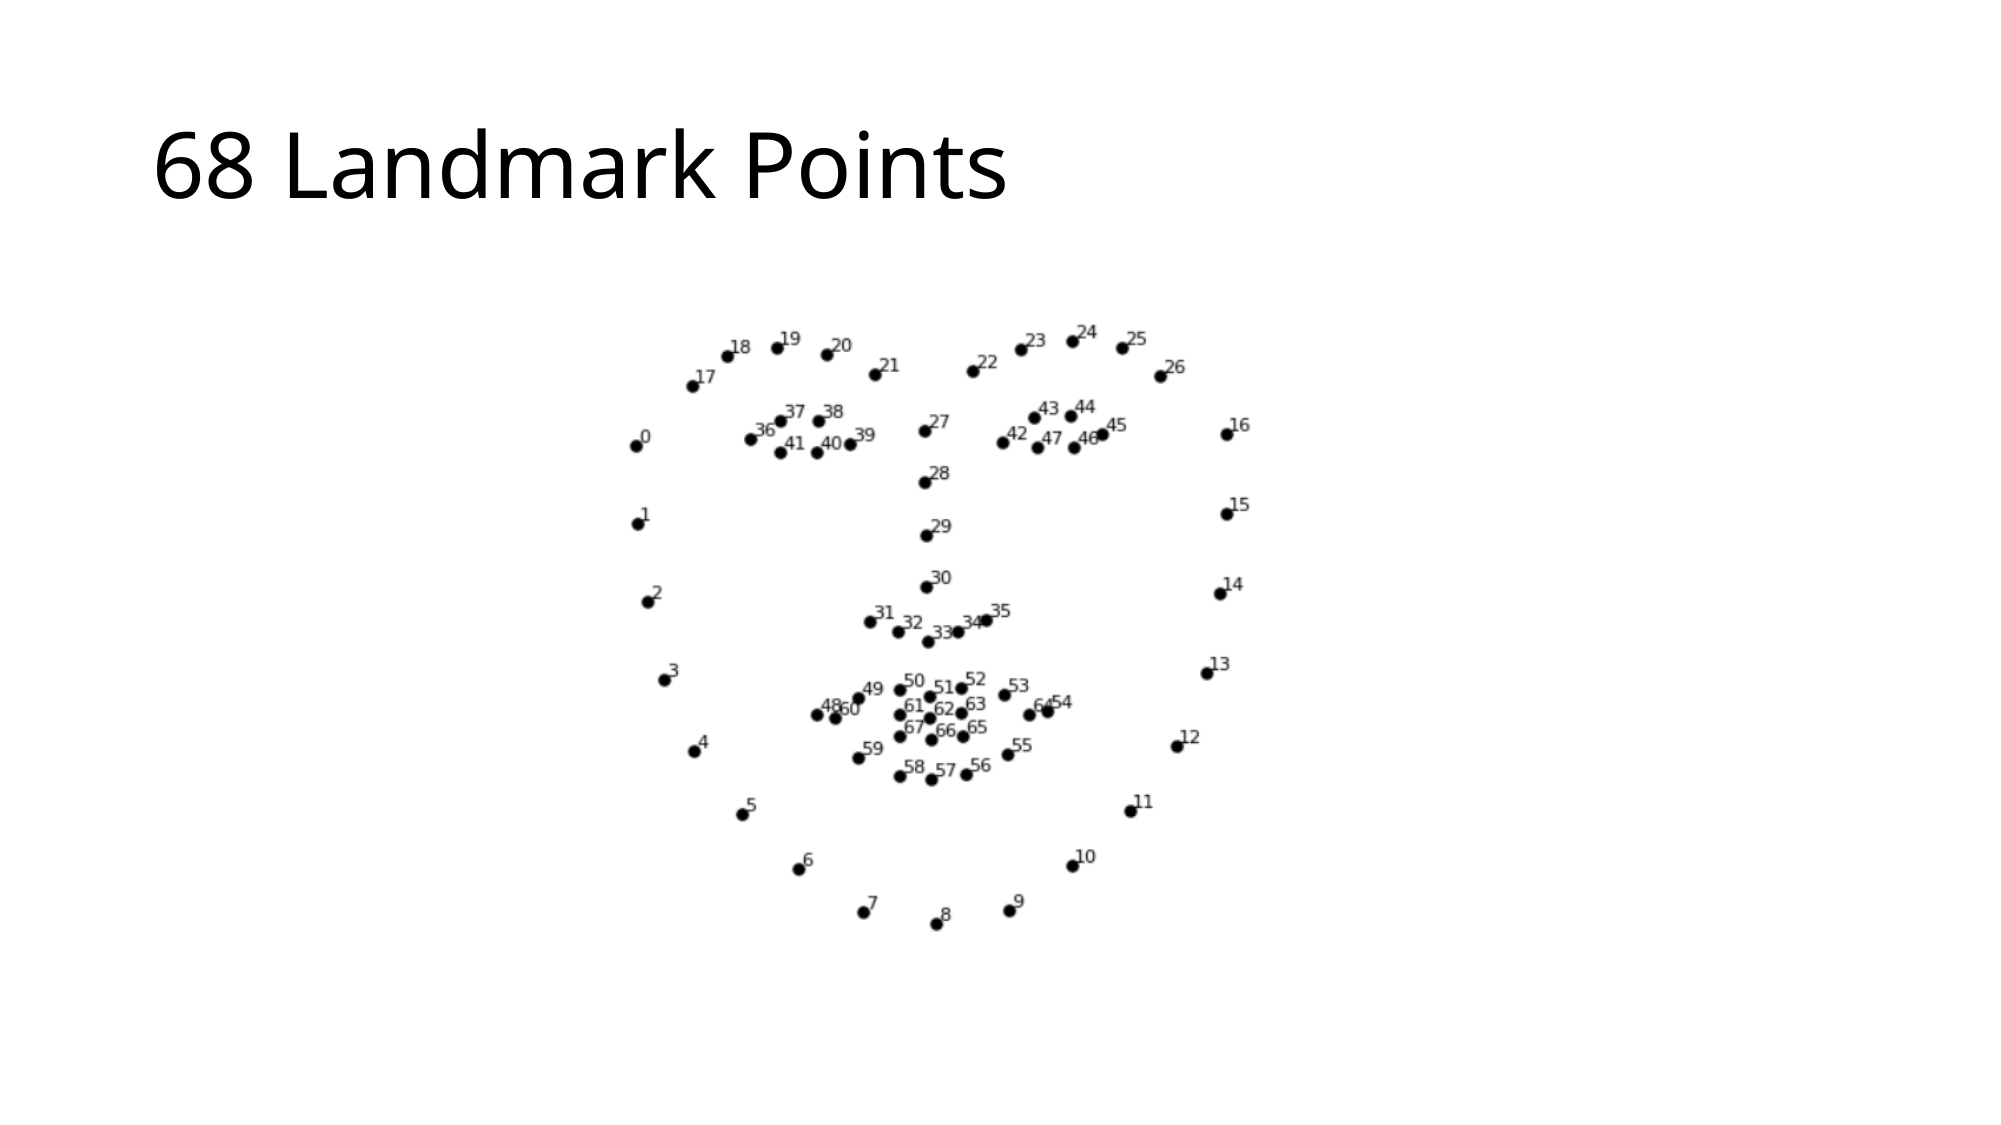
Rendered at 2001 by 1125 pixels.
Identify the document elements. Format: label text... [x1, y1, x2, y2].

title 68 Landmark Points [137, 59, 1863, 278]
picture [621, 299, 1264, 941]
